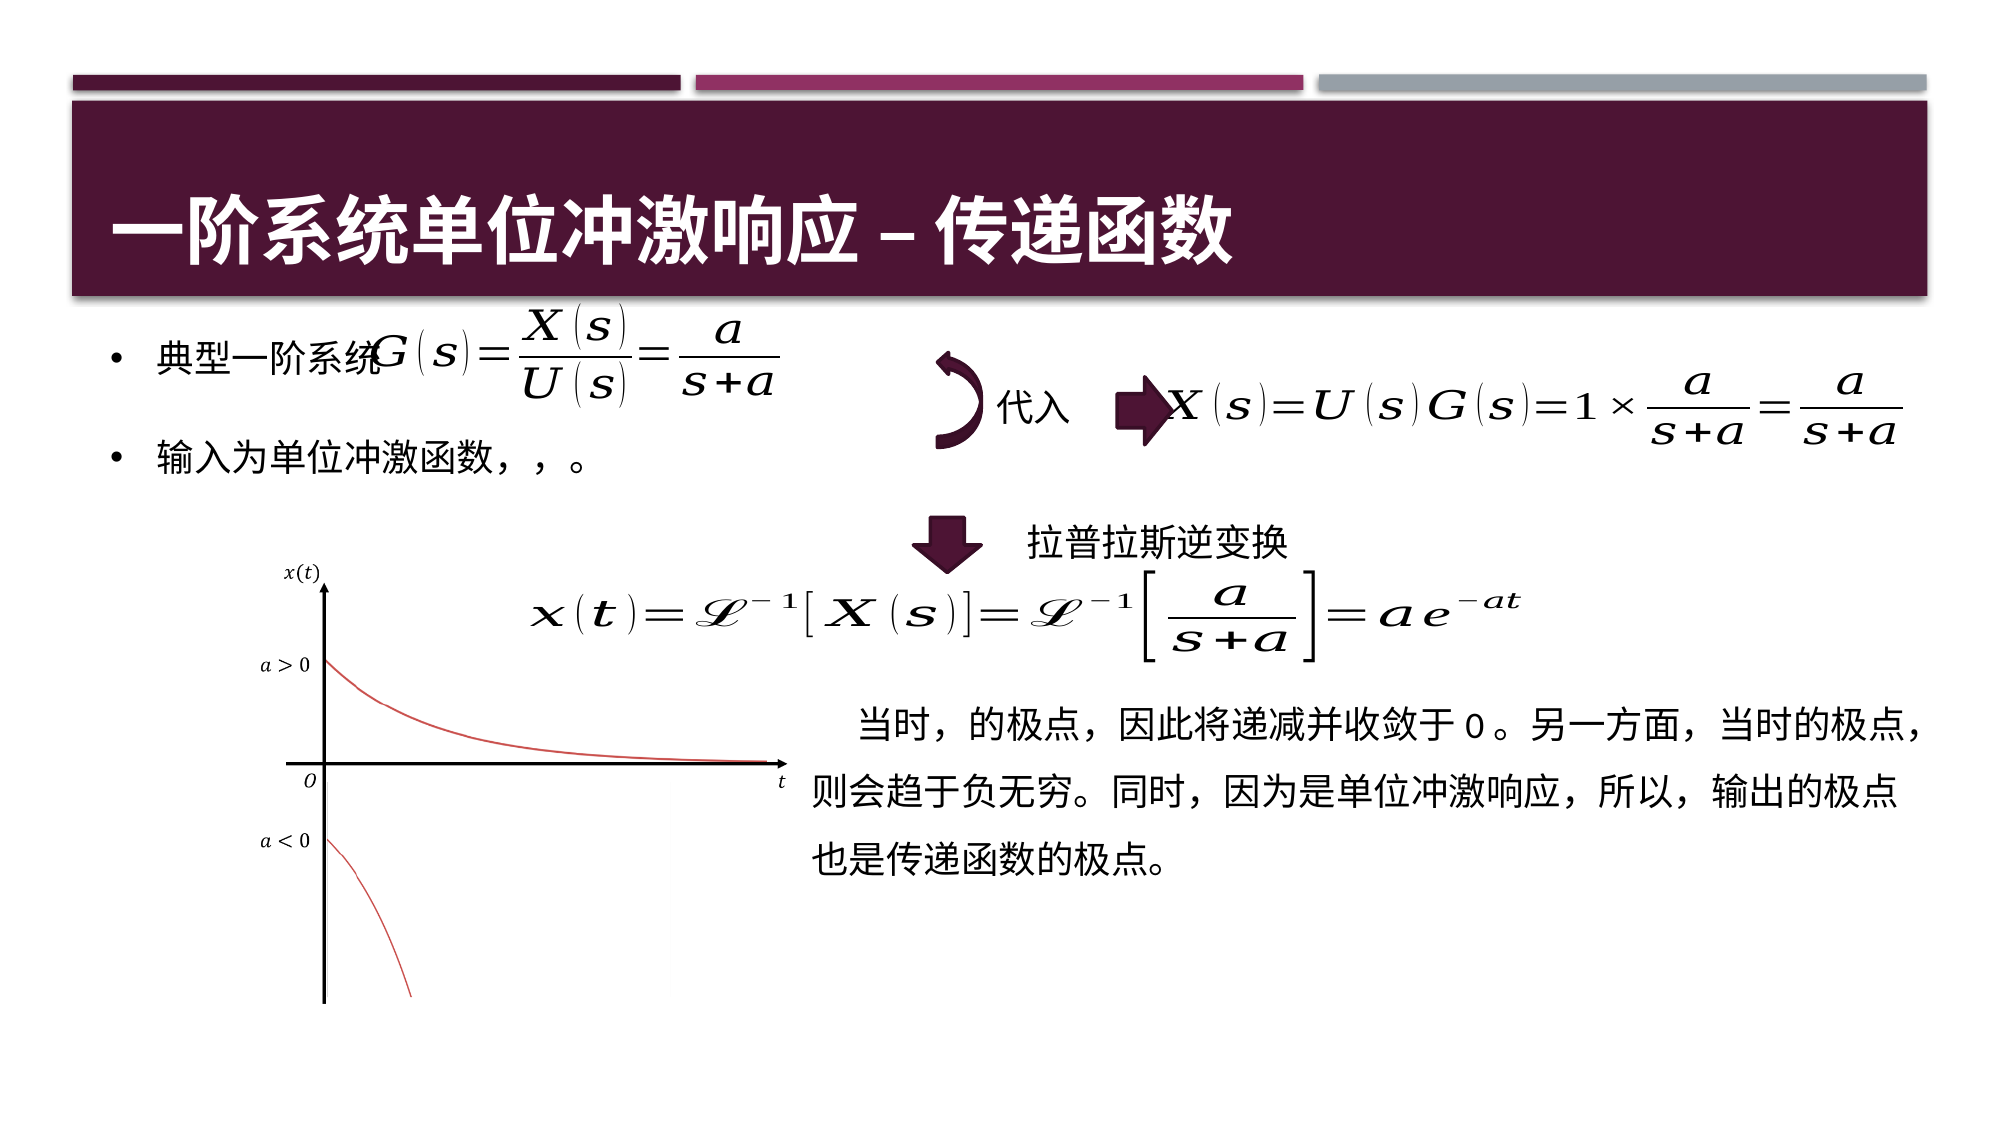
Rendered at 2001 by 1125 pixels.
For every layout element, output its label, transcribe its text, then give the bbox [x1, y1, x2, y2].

text_box 拉普拉斯逆变换 [1012, 511, 1345, 572]
text_box 典型一阶系统 [95, 327, 1096, 387]
text_box [1115, 375, 1174, 447]
text_box 代入 [981, 376, 1111, 437]
title 一阶系统单位冲激响应 – 传递函数 [95, 115, 1905, 282]
text_box [935, 350, 981, 450]
text_box [911, 515, 983, 574]
picture [245, 555, 798, 1004]
